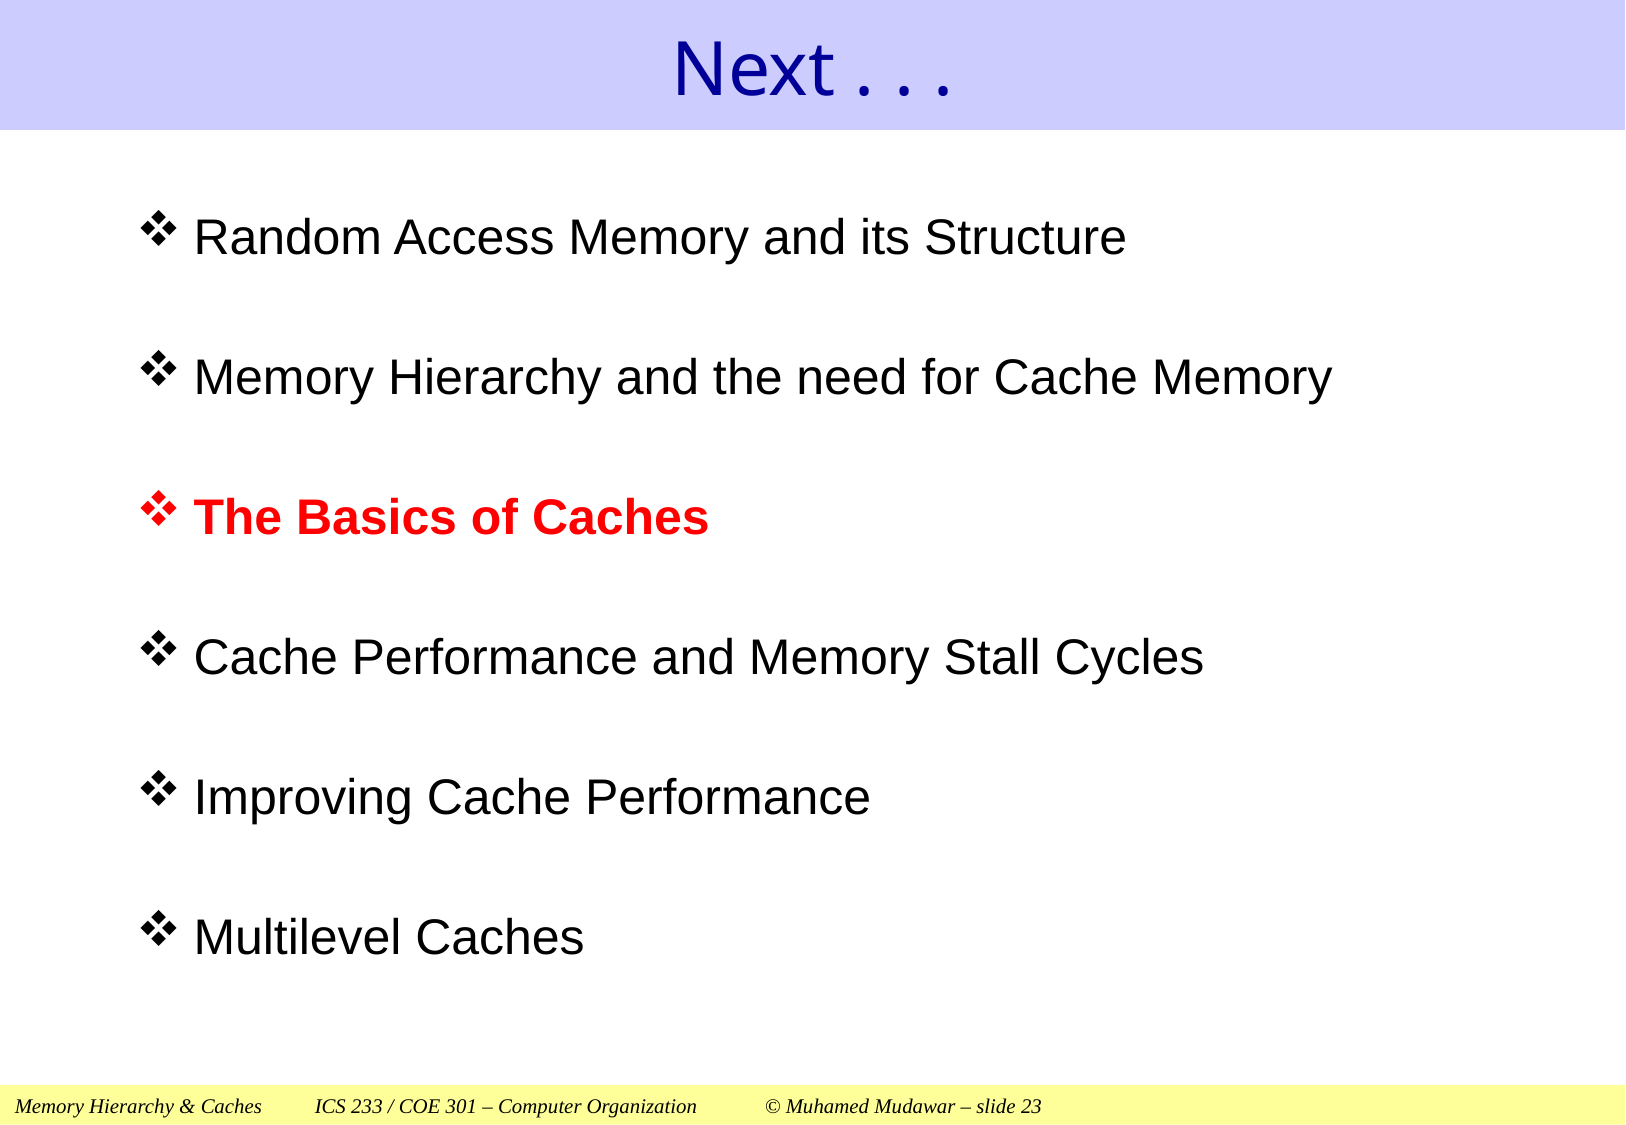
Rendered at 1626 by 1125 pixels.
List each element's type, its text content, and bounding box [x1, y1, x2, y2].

list Random Access Memory and its Structure Memory Hierarchy and the need for Cache Memory The Basics of Caches Cache Performance and Memory Stall Cycles Improving Cache Performance Multilevel Caches [121, 166, 1536, 1047]
title Next . . . [0, 0, 1625, 130]
